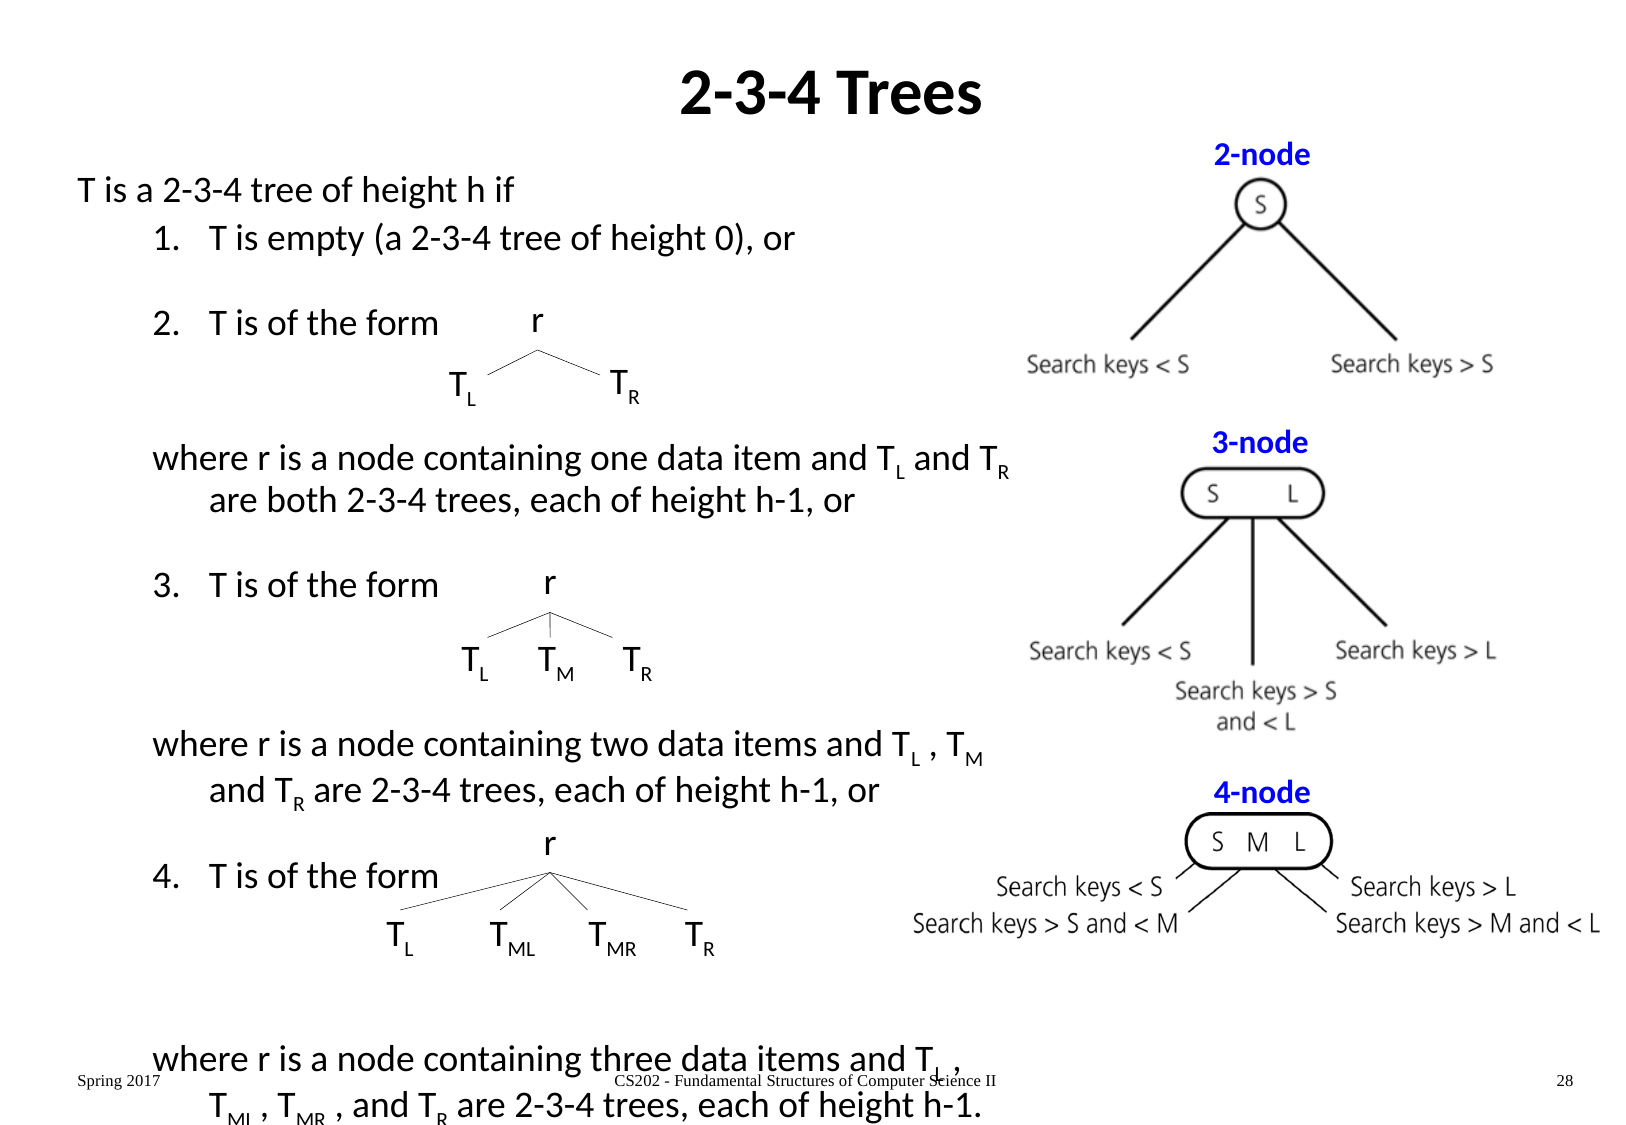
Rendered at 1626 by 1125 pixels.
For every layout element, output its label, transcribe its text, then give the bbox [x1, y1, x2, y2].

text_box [362, 809, 738, 963]
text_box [424, 287, 663, 413]
list T is a 2-3-4 tree of height h if T is empty (a 2-3-4 tree of height 0), or T is of the form where r is a node containing one data item and TL and TR are both 2-3-4 trees, each of height h-1, or T is of the form where r is a node containing two data items and TL , TM and TR are 2-3-4 trees, each of height h-1, or T is of the form where r is a node containing three data items and TL , TML , TMR , and TR are 2-3-4 trees, each of height h-1. [62, 162, 1038, 1038]
text_box 4-node [1162, 762, 1363, 810]
title 2-3-4 Trees [62, 24, 1601, 151]
picture [912, 812, 1601, 939]
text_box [1012, 412, 1498, 738]
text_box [1024, 124, 1501, 386]
slide_number 28 [1249, 1062, 1589, 1101]
footer CS202 - Fundamental Structures of Computer Science II [500, 1062, 1111, 1101]
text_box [437, 549, 676, 688]
slide_number Spring 2017 [62, 1062, 402, 1101]
